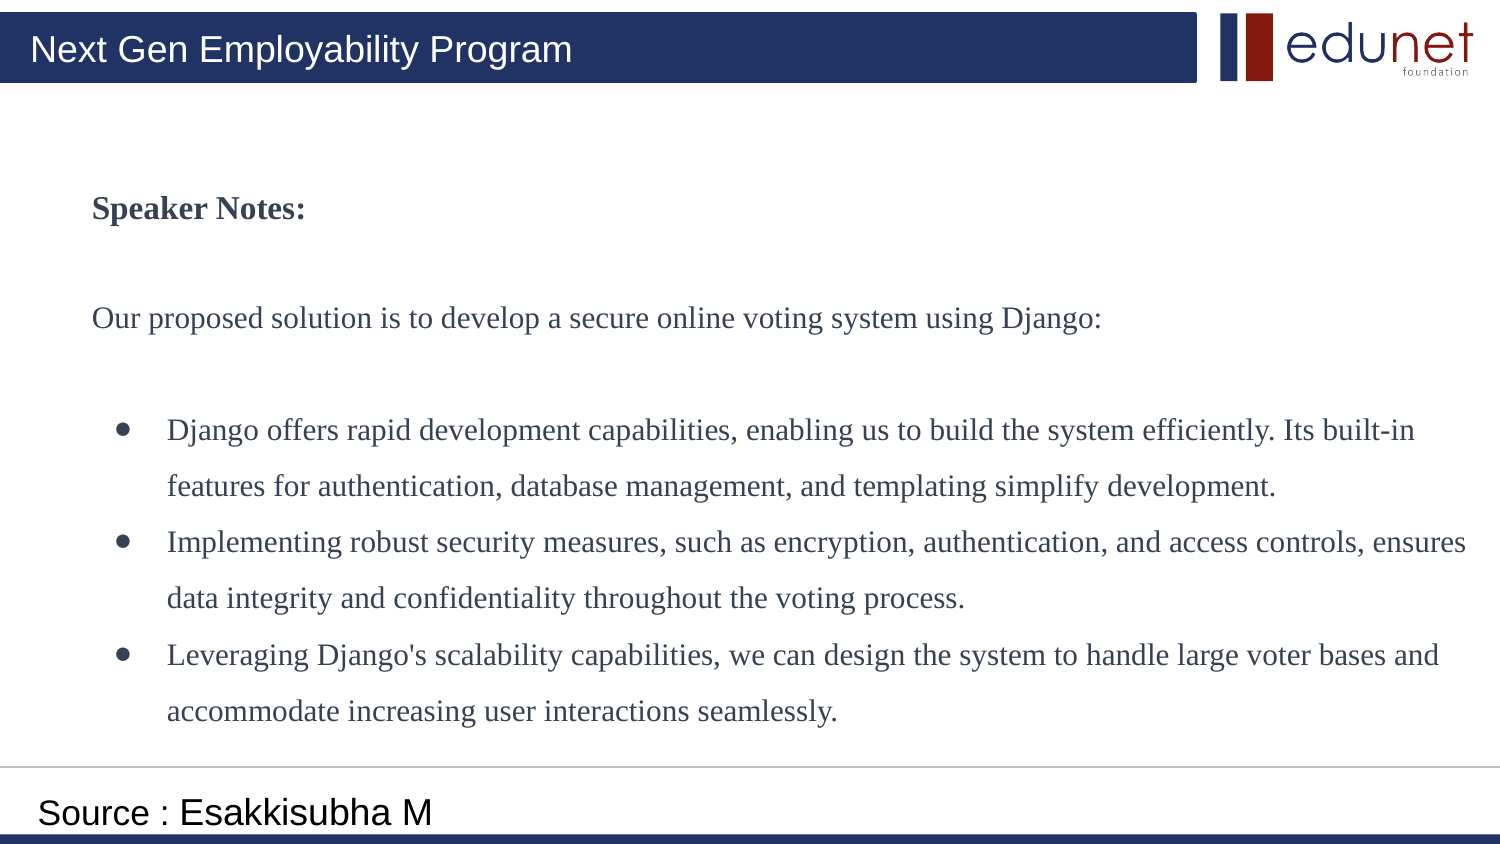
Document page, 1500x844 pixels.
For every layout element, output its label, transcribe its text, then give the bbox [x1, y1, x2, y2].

text_box Speaker Notes: Our proposed solution is to develop a secure online voting system using Django: Django offers rapid development capabilities, enabling us to build the system efficiently. Its built-in features for authentication, database management, and templating simplify development. Implementing robust security measures, such as encryption, authentication, and access controls, ensures data integrity and confidentiality throughout the voting process. Leveraging Django's scalability capabilities, we can design the system to handle large voter bases and accommodate increasing user interactions seamlessly. [76, 123, 1500, 766]
picture [1279, 14, 1482, 83]
text_box Source : Esakkisubha M [22, 776, 878, 826]
text_box Speaker Notes: Our proposed solution is to develop a secure online voting system using Django: Django offers rapid development capabilities, enabling us to build the system efficiently. Its built-in features for authentication, database management, and templating simplify development. Implementing robust security measures, such as encryption, authentication, and access controls, ensures data integrity and confidentiality throughout the voting process. Leveraging Django's scalability capabilities, we can design the system to handle large voter bases and accommodate increasing user interactions seamlessly. [76, 773, 1500, 844]
